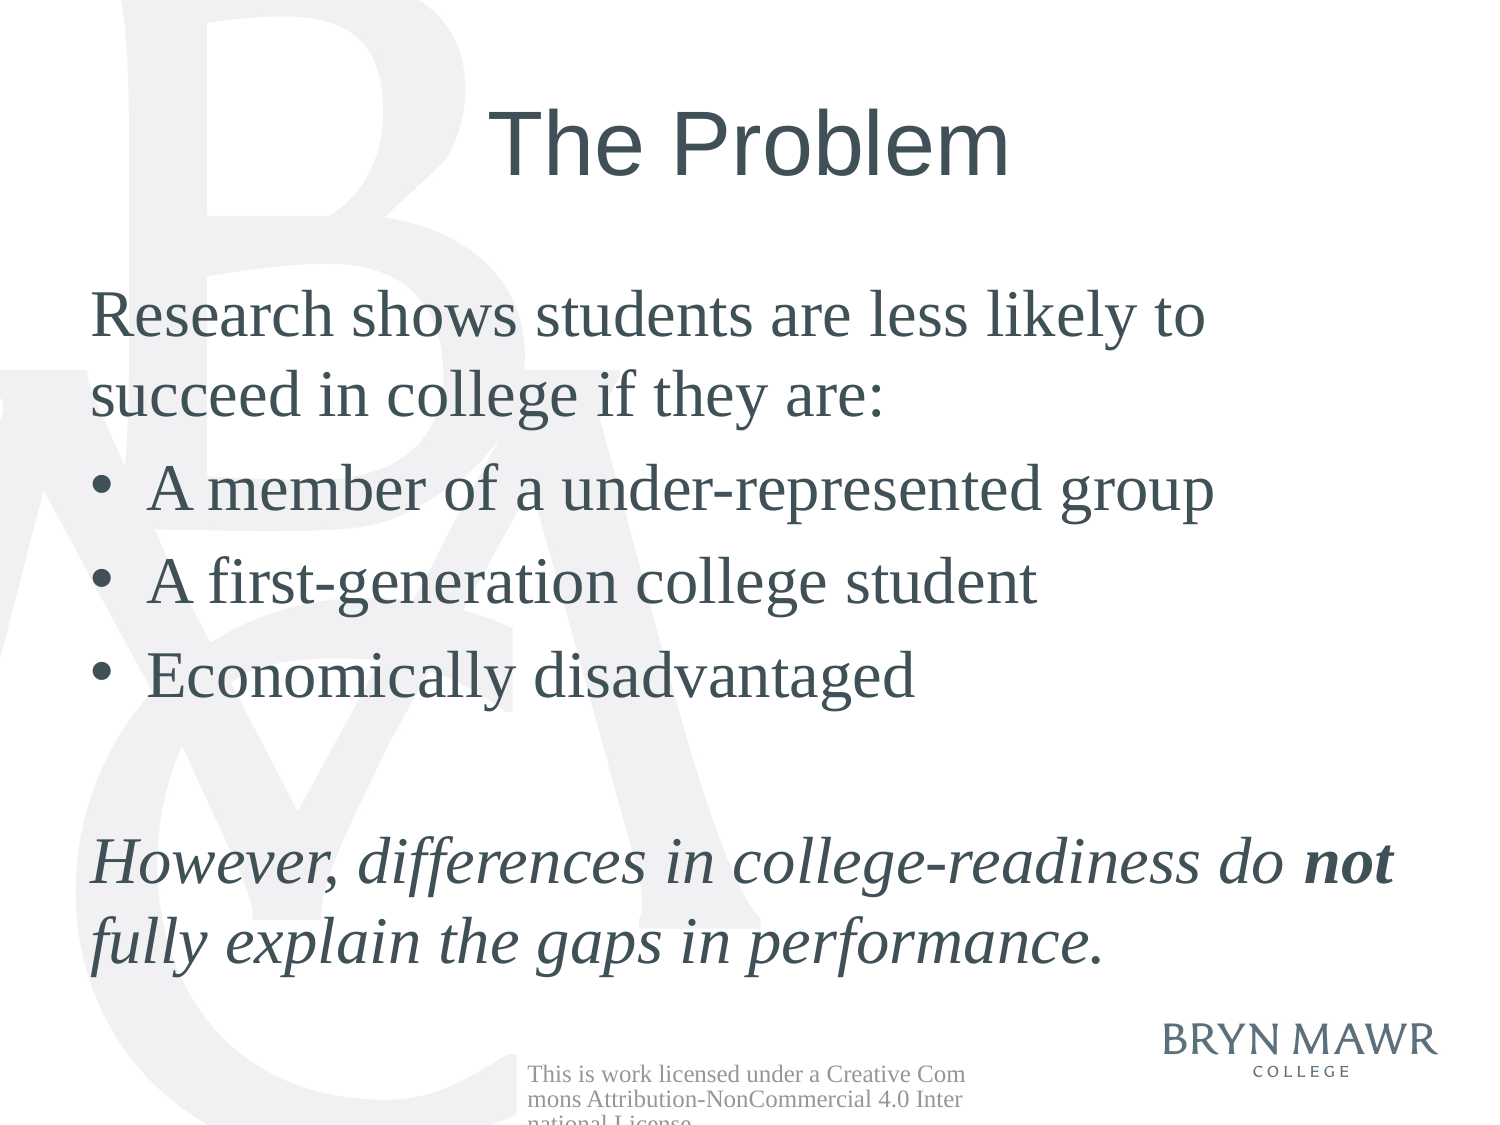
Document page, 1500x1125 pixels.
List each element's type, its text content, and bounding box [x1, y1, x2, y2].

picture [0, 0, 1500, 1125]
footer This is work licensed under a Creative Commons Attribution-NonCommercial 4.0 International License [512, 1042, 988, 1103]
list Research shows students are less likely to succeed in college if they are: A member of a under-represented group A first-generation college student Economically disadvantaged However, differences in college-readiness do not fully explain the gaps in performance. [75, 262, 1425, 1005]
title The Problem [75, 45, 1425, 233]
